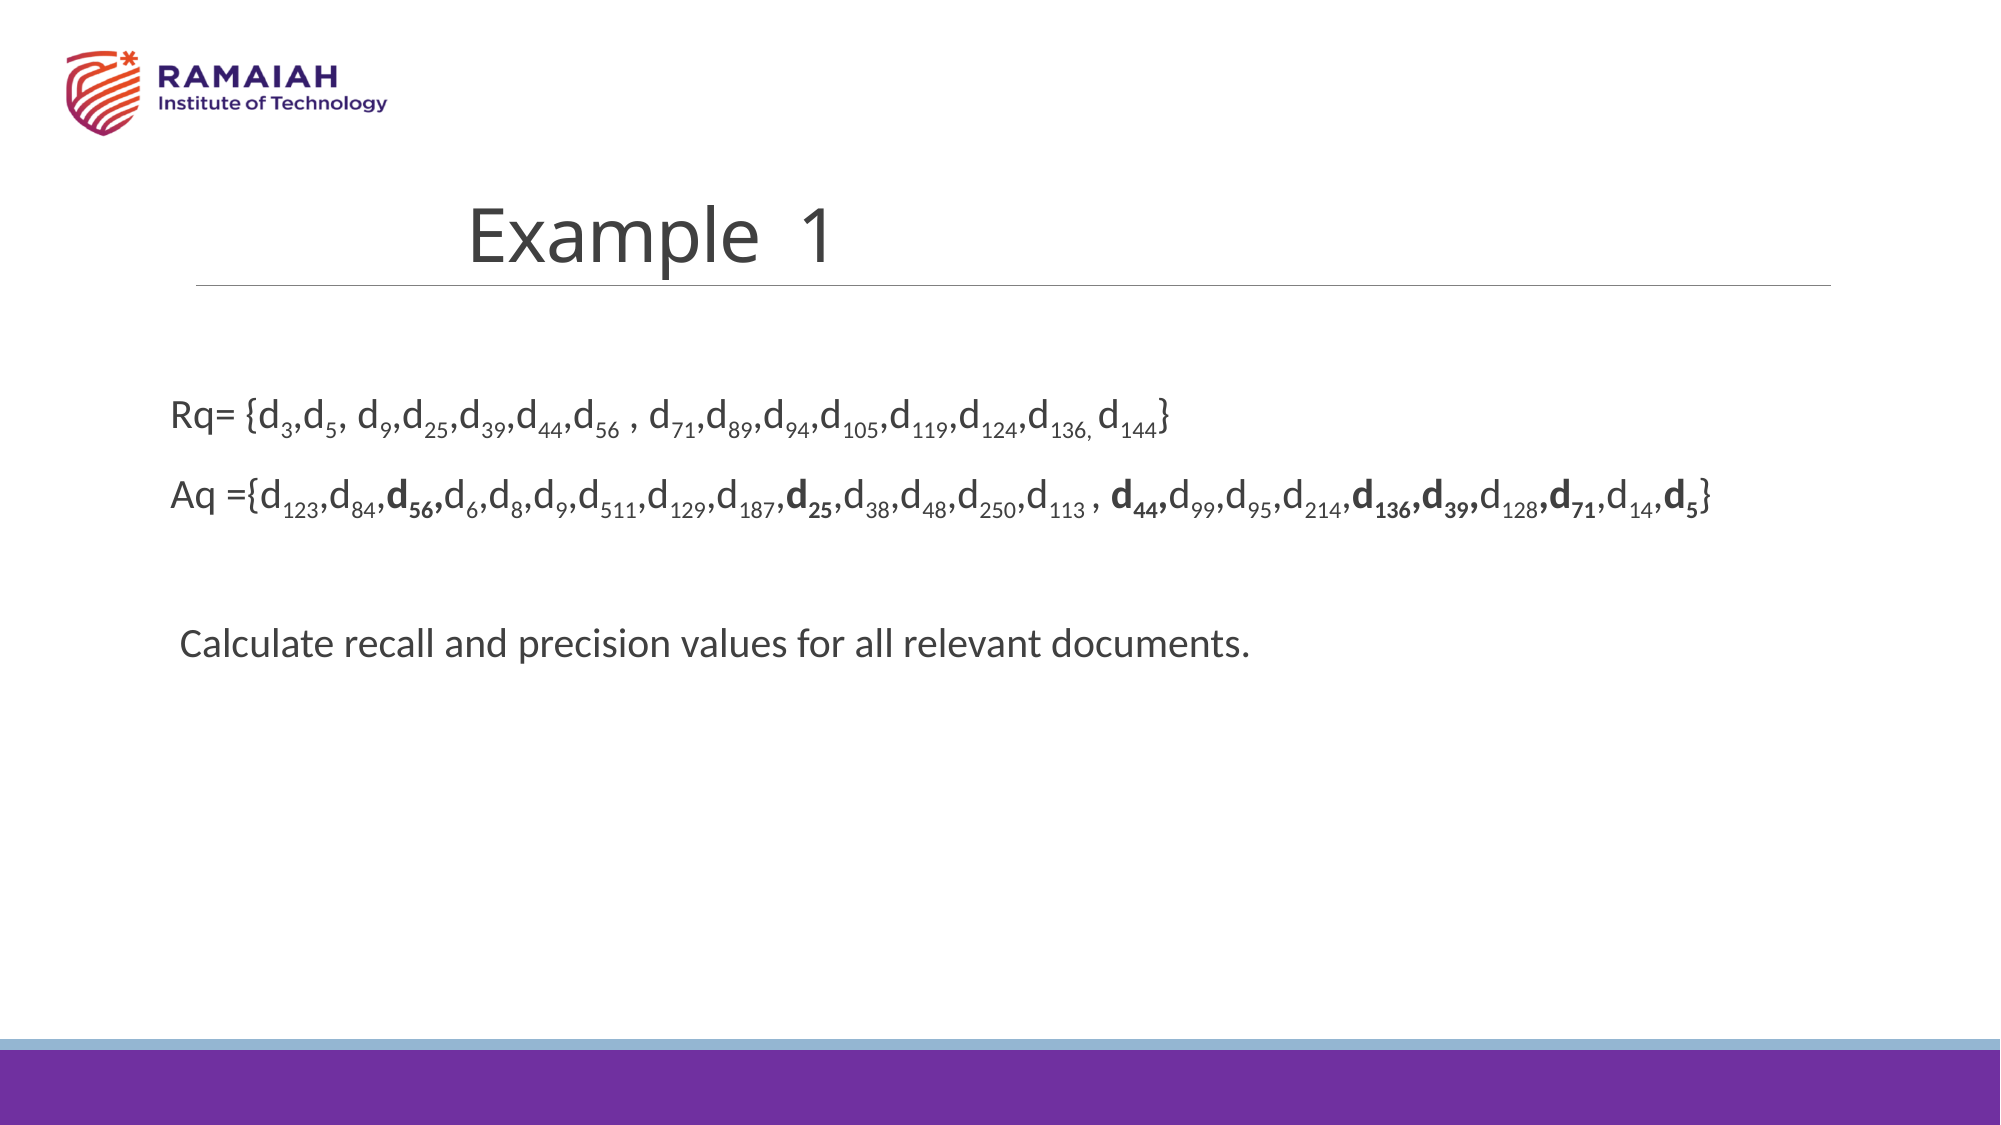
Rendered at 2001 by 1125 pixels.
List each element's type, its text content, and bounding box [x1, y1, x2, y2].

title Example 1 [451, 47, 1830, 285]
list Rq= {d3,d5, d9,d25,d39,d44,d56 , d71,d89,d94,d105,d119,d124,d136, d144} Aq ={d123,d84,d56,d6,d8,d9,d511,d129,d187,d25,d38,d48,d250,d113 , d44,d99,d95,d214,d136,d39,d128,d71,d14,d5} Calculate recall and precision values for all relevant documents. [155, 379, 1889, 1055]
picture [28, 5, 429, 166]
